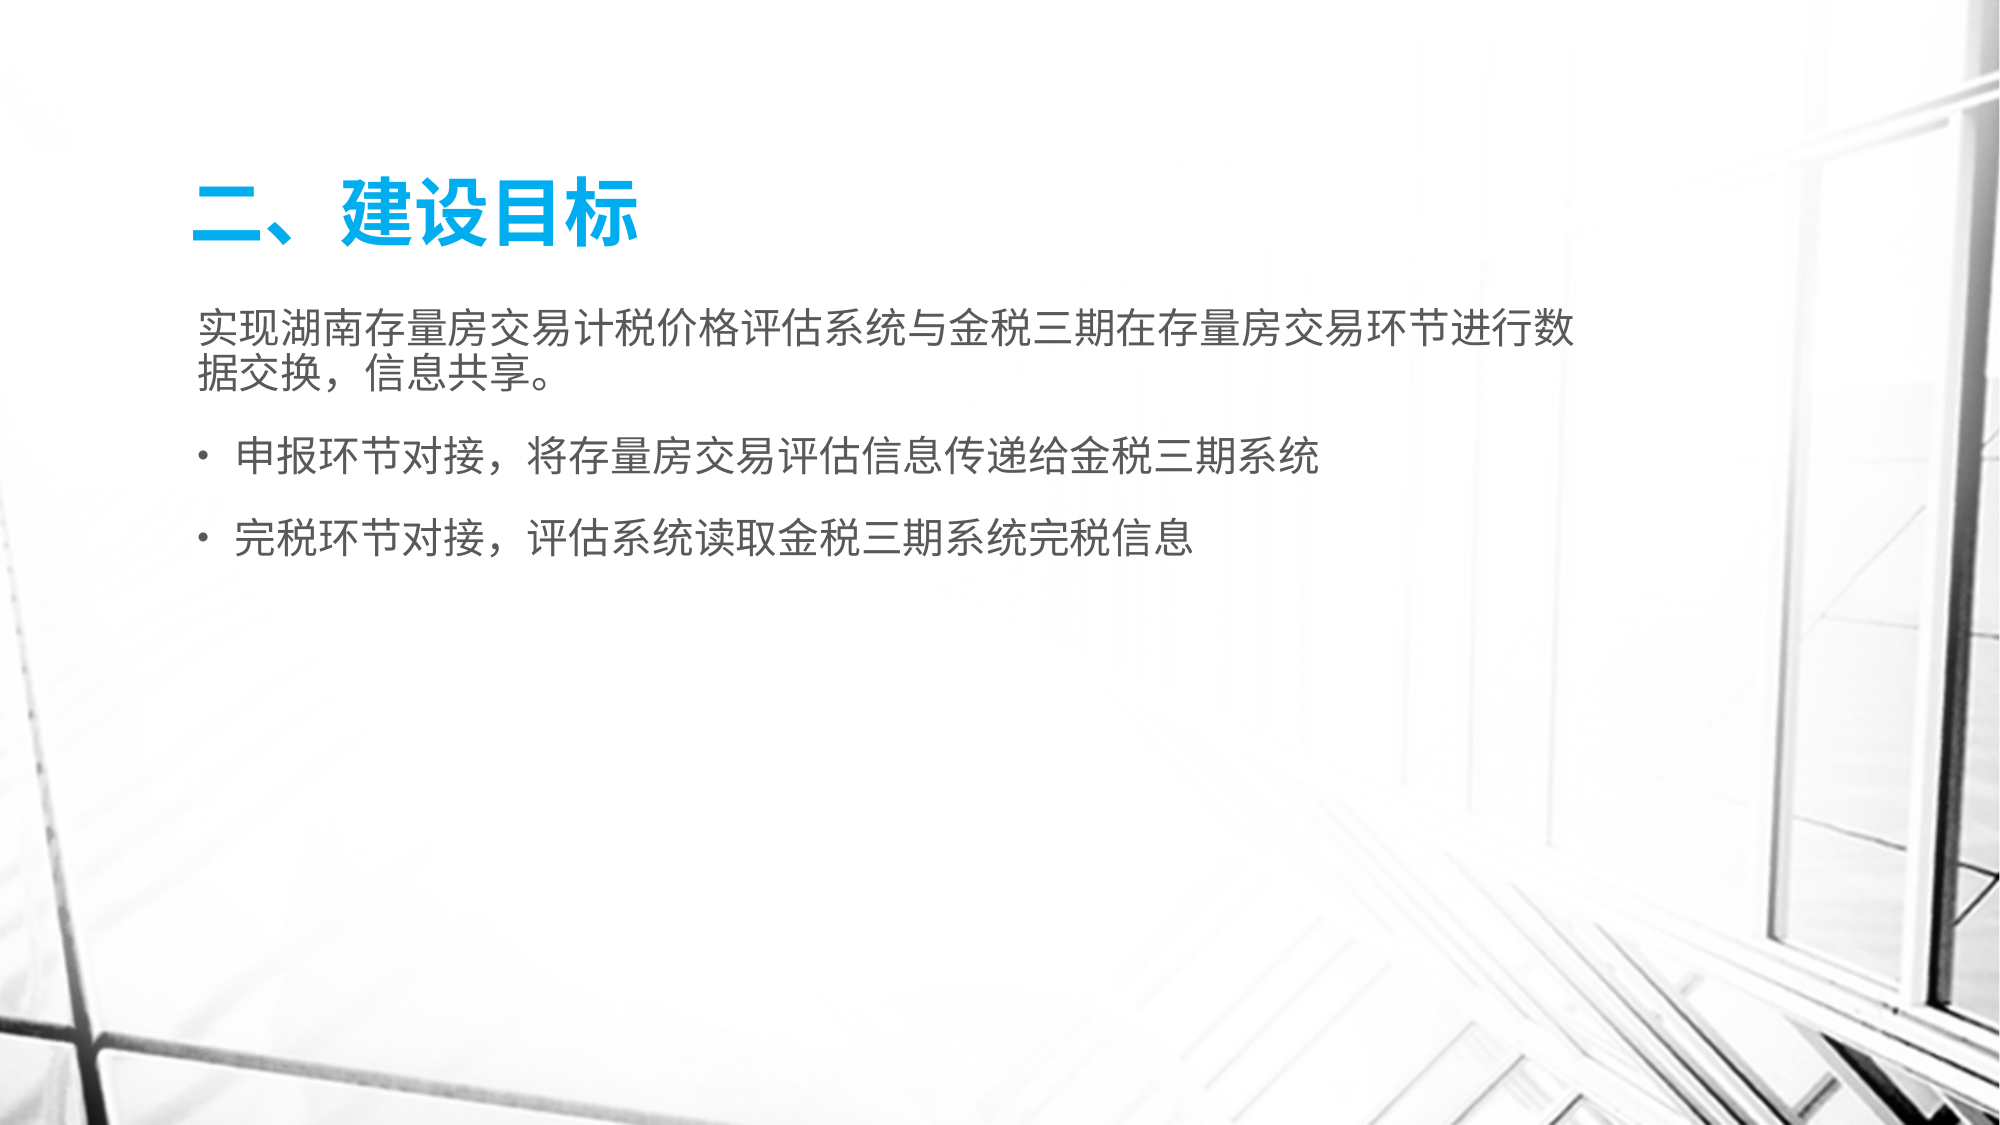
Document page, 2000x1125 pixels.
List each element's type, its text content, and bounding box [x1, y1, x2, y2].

title 二、建设目标 [174, 87, 1600, 263]
picture [0, 0, 2000, 1125]
list 实现湖南存量房交易计税价格评估系统与金税三期在存量房交易环节进行数据交换，信息共享。 申报环节对接，将存量房交易评估信息传递给金税三期系统 完税环节对接，评估系统读取金税三期系统完税信息 [174, 299, 1600, 988]
